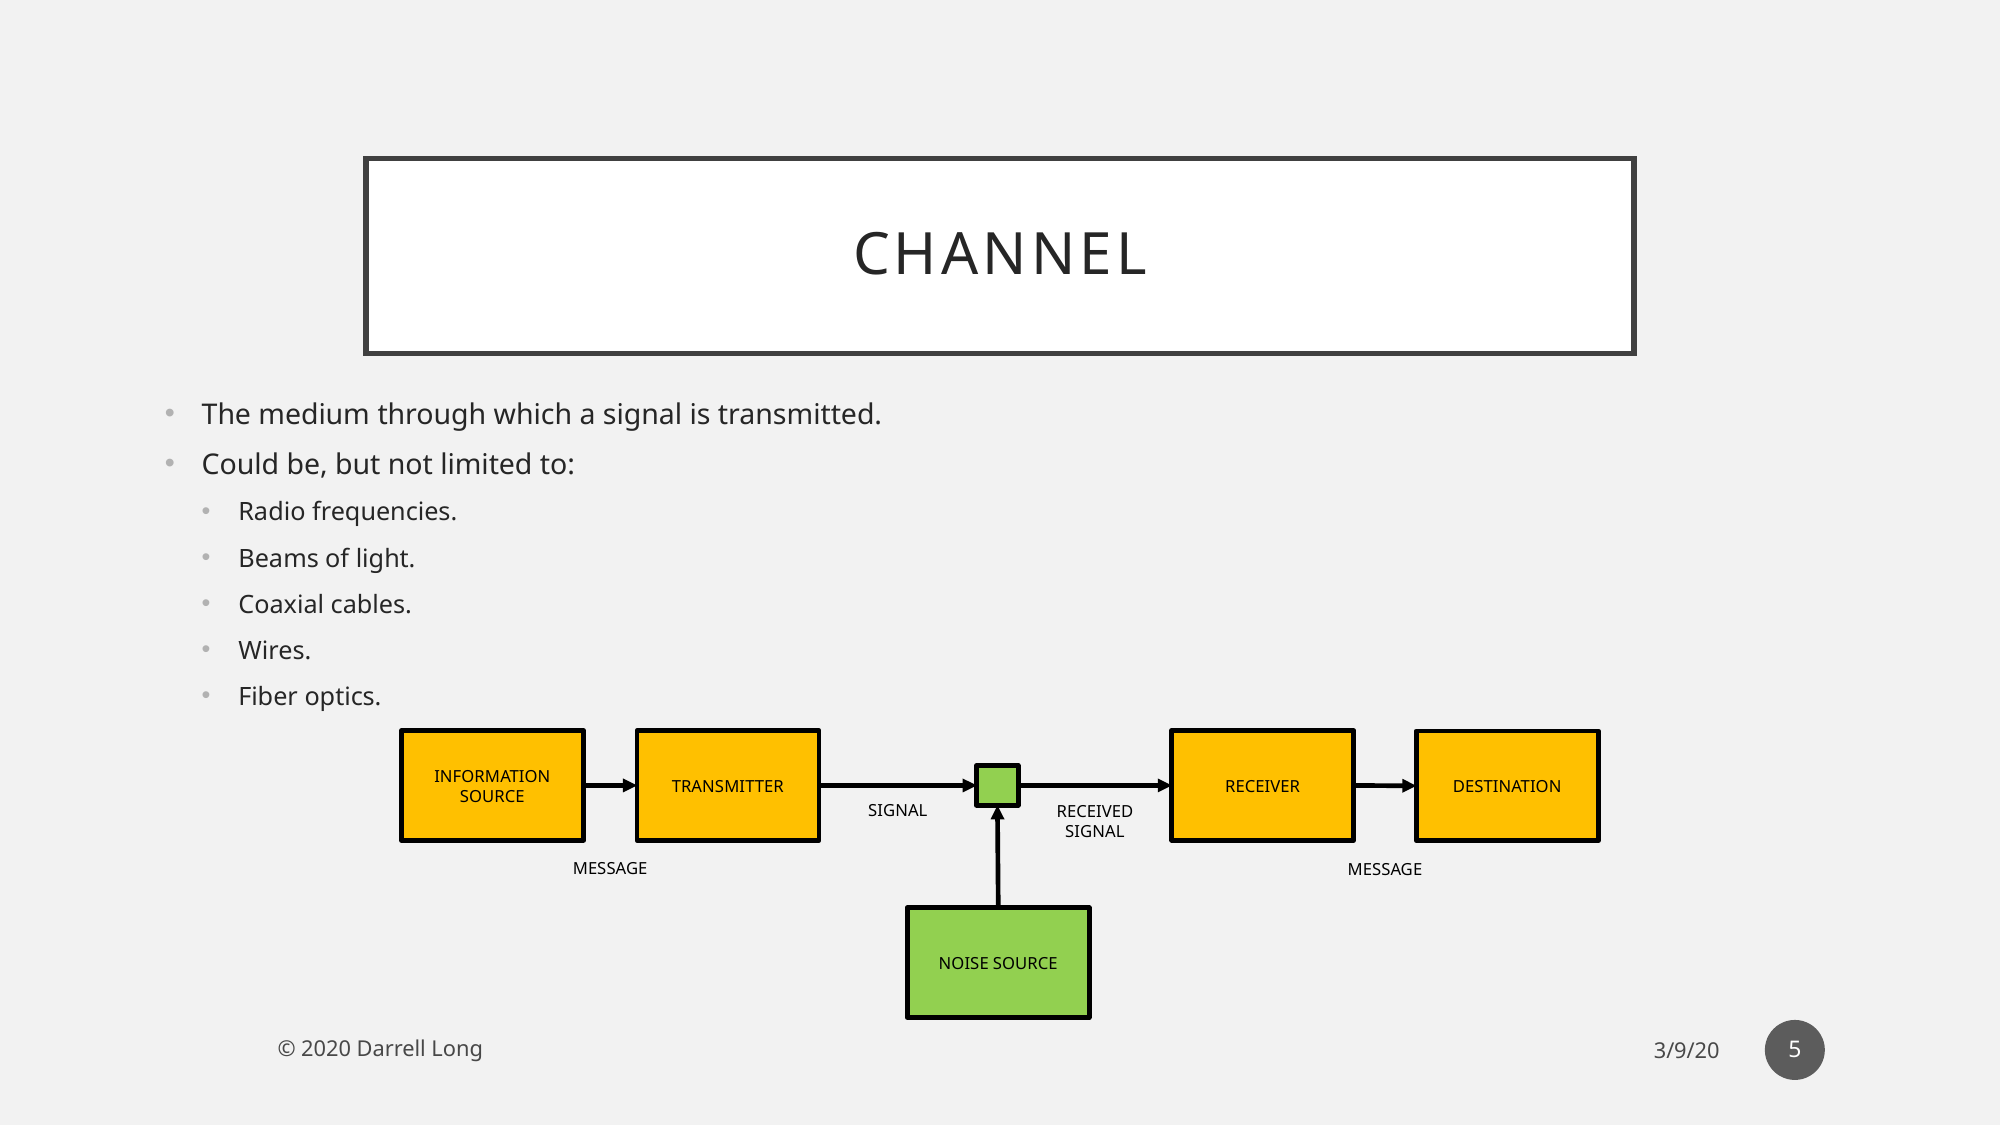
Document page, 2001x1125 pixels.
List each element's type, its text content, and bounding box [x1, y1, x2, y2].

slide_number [1283, 1023, 1735, 1077]
slide_number 5 [1764, 1019, 1825, 1080]
footer © 2020 Darrell Long [262, 1023, 1231, 1076]
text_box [401, 730, 1599, 1018]
list The medium through which a signal is transmitted. Could be, but not limited to: Radio frequencies. Beams of light. Coaxial cables. Wires. Fiber optics. [149, 388, 1850, 719]
title Channel [363, 156, 1637, 356]
